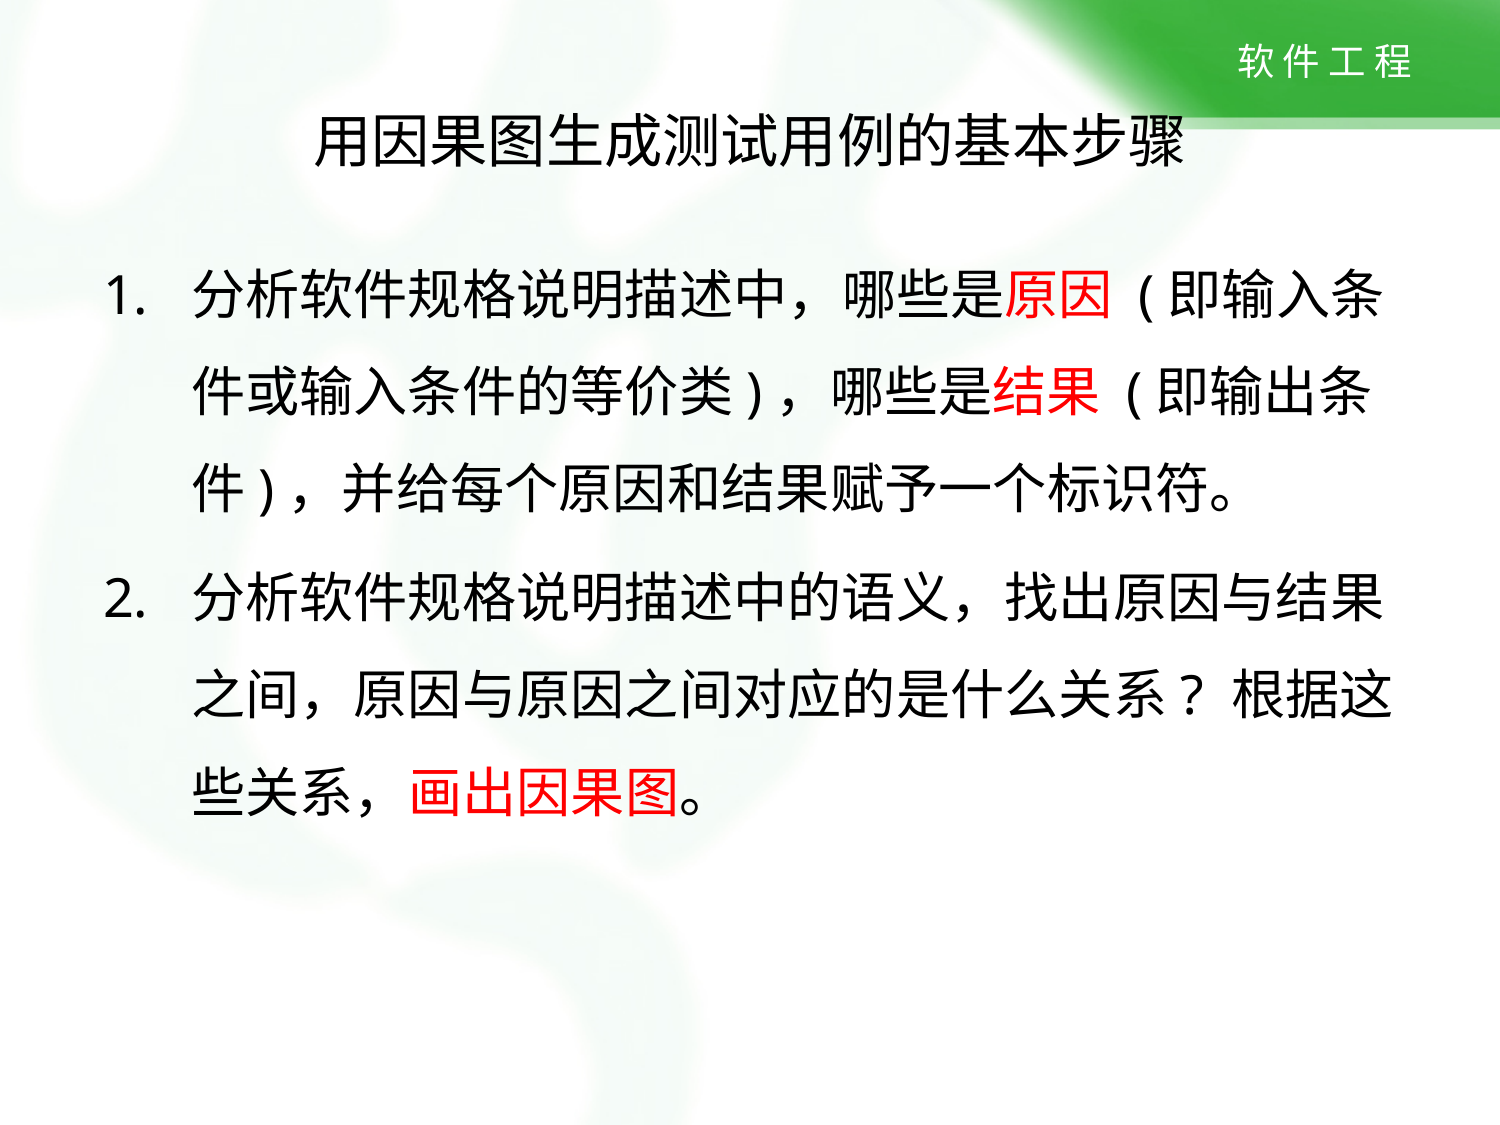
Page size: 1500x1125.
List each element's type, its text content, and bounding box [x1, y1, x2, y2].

list 分析软件规格说明描述中，哪些是原因 (即输入条件或输入条件的等价类)，哪些是结果 (即输出条件)，并给每个原因和结果赋予一个标识符。 分析软件规格说明描述中的语义，找出原因与结果之间，原因与原因之间对应的是什么关系? 根据这些关系，画出因果图。 [88, 220, 1447, 1041]
picture [0, 0, 1500, 1125]
title 用因果图生成测试用例的基本步骤 [75, 45, 1425, 233]
